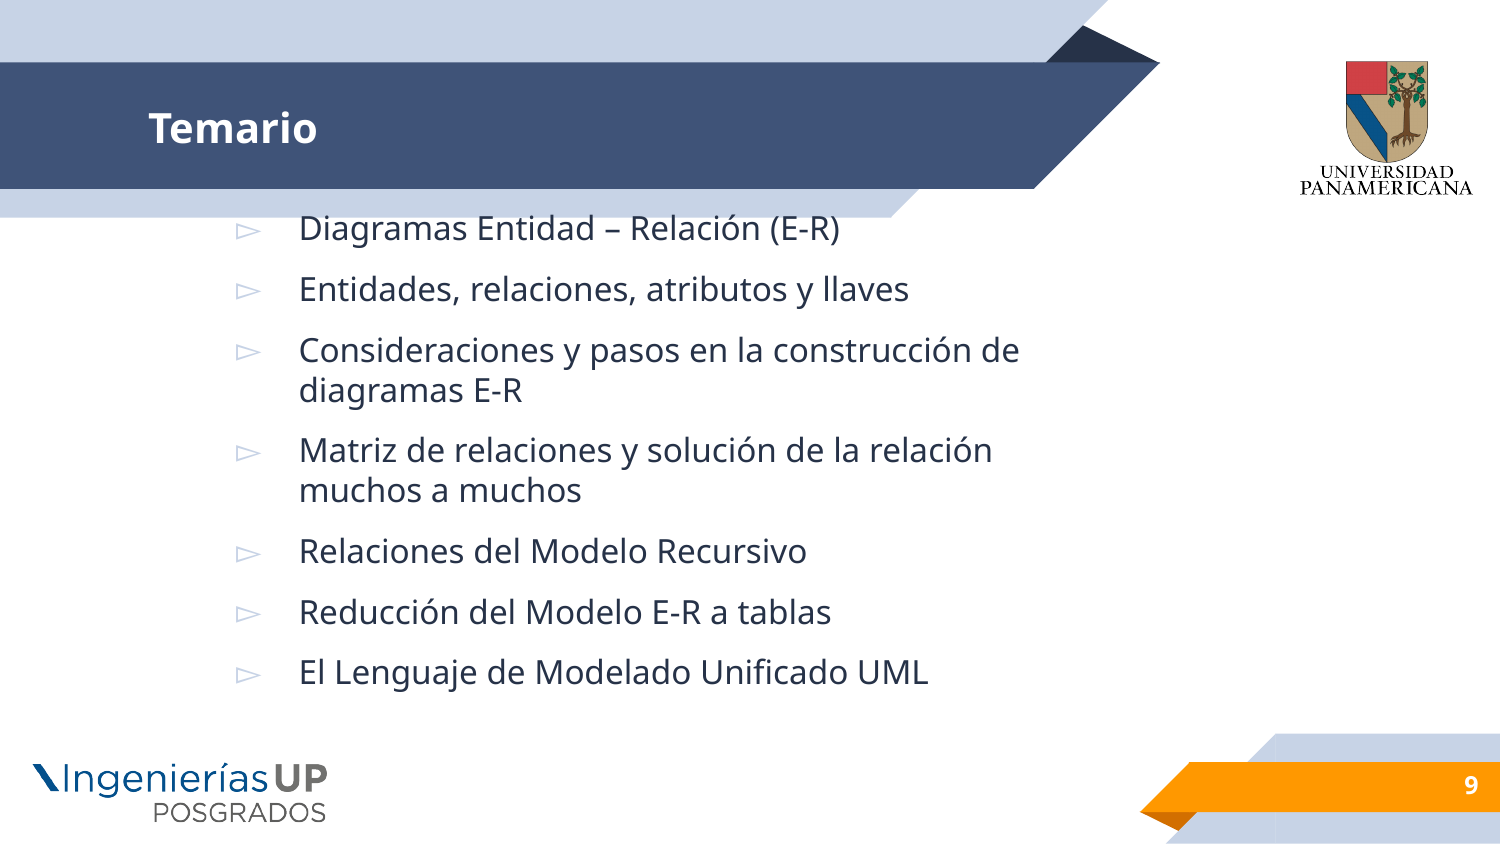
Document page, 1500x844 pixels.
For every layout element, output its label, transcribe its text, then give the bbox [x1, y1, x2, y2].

title Temario [133, 64, 1035, 190]
picture [1286, 44, 1490, 210]
picture [15, 737, 344, 844]
list Diagramas Entidad – Relación (E-R) Entidades, relaciones, atributos y llaves Consideraciones y pasos en la construcción de diagramas E-R Matriz de relaciones y solución de la relación muchos a muchos Relaciones del Modelo Recursivo Reducción del Modelo E-R a tablas El Lenguaje de Modelado Unificado UML [133, 217, 1140, 734]
slide_number 9 [1249, 760, 1494, 813]
